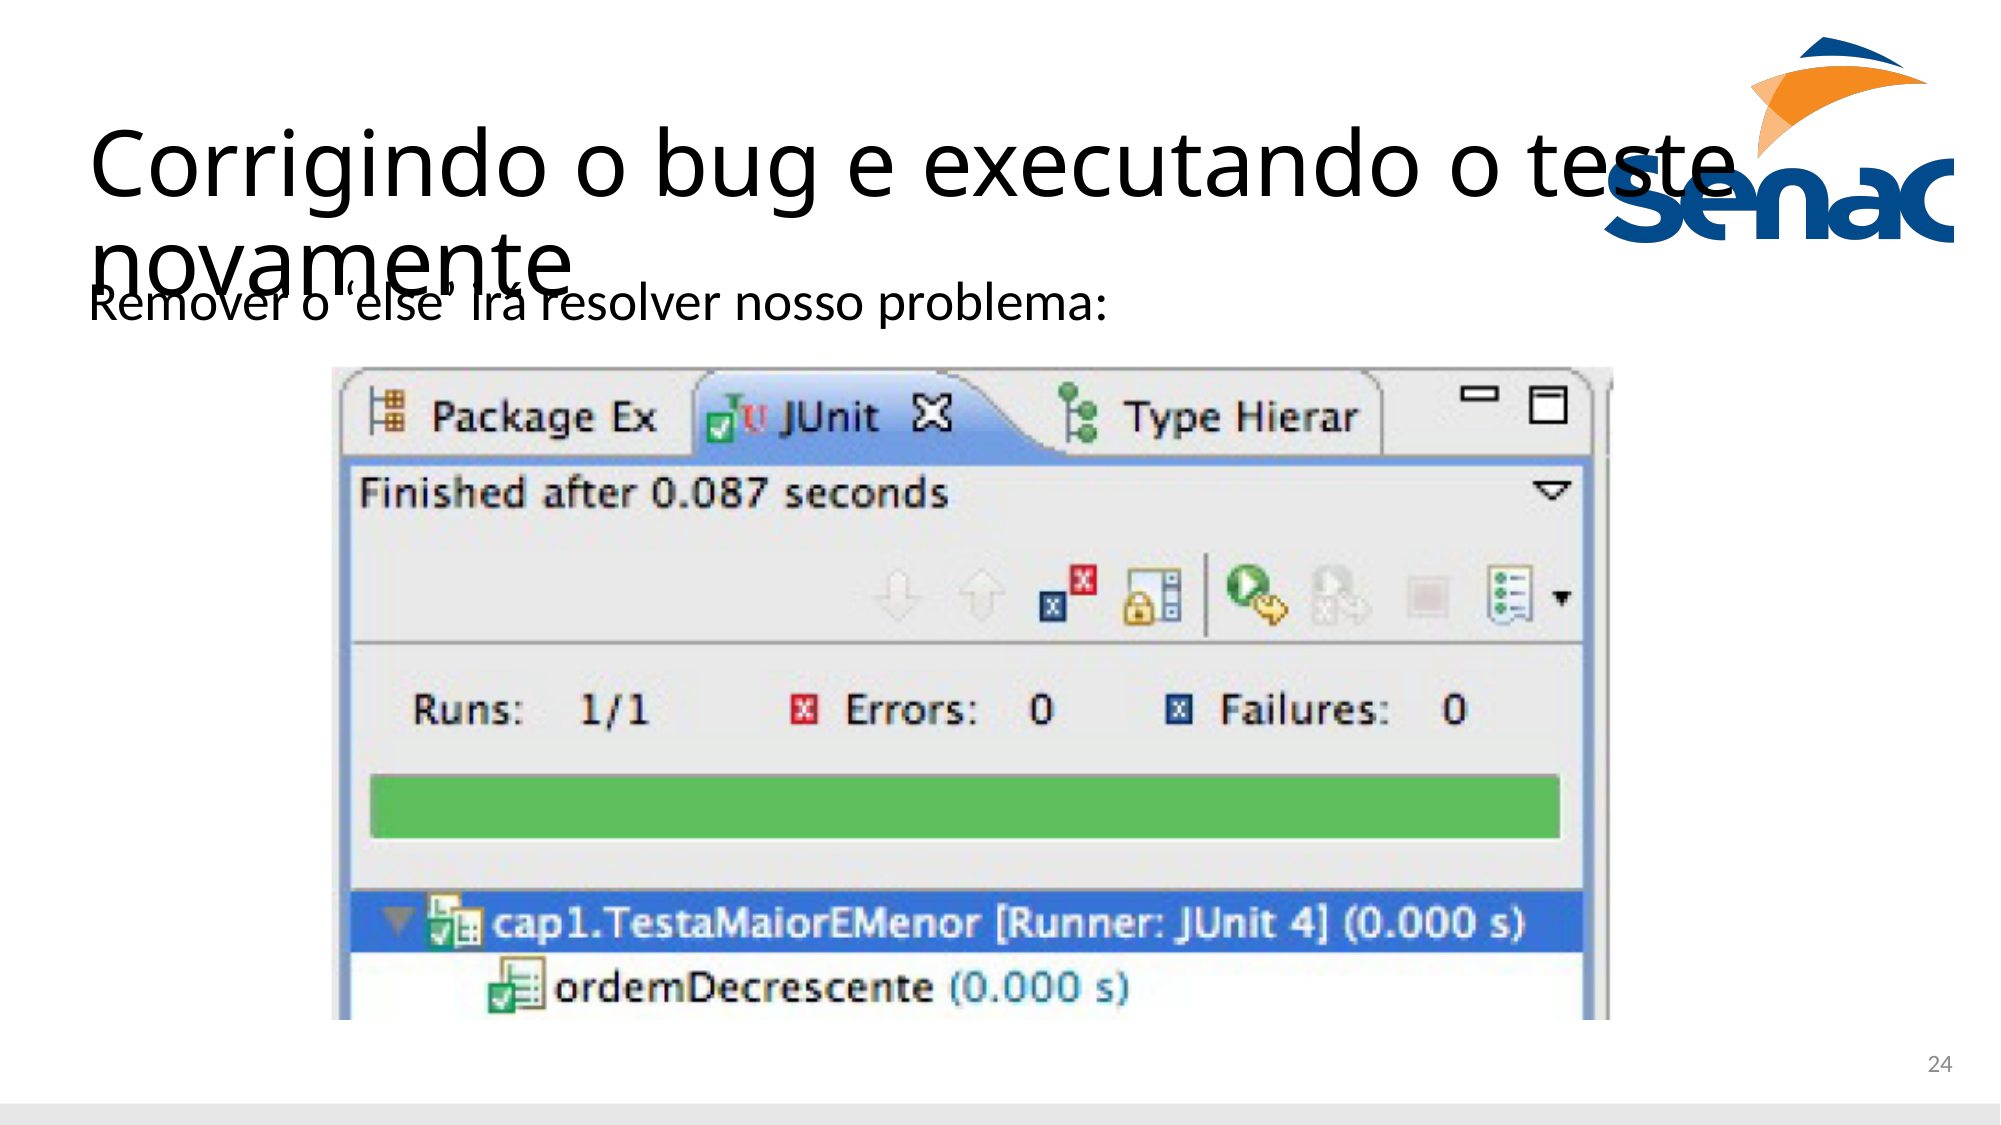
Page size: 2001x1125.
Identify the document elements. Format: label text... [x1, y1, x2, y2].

list Remover o ‘else’ irá resolver nosso problema: [68, 252, 1932, 1000]
picture [1604, 37, 1954, 243]
title Corrigindo o bug e executando o teste novamente [68, 97, 1932, 223]
picture [320, 360, 1625, 1020]
slide_number 24 [1853, 1019, 1974, 1106]
